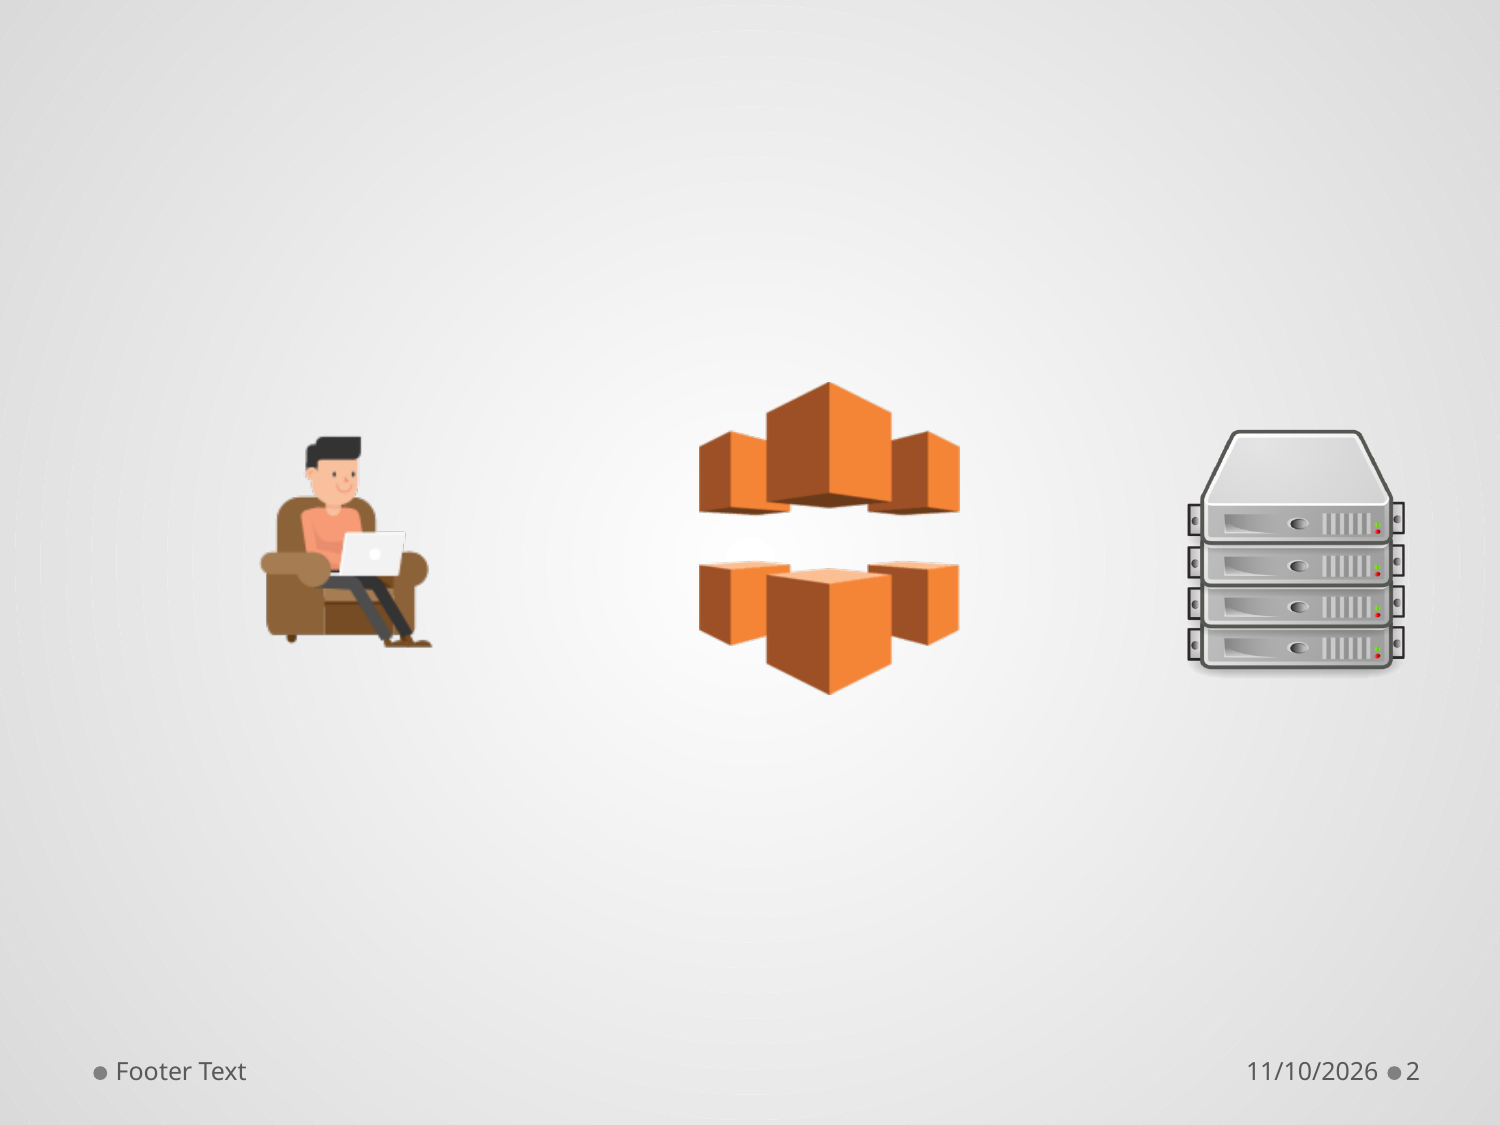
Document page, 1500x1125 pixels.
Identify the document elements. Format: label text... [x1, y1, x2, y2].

picture [62, 382, 633, 704]
picture [1174, 382, 1426, 737]
footer Footer Text [108, 1042, 576, 1103]
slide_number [1043, 1042, 1386, 1103]
picture [699, 382, 960, 695]
slide_number 2 [1401, 1042, 1494, 1103]
